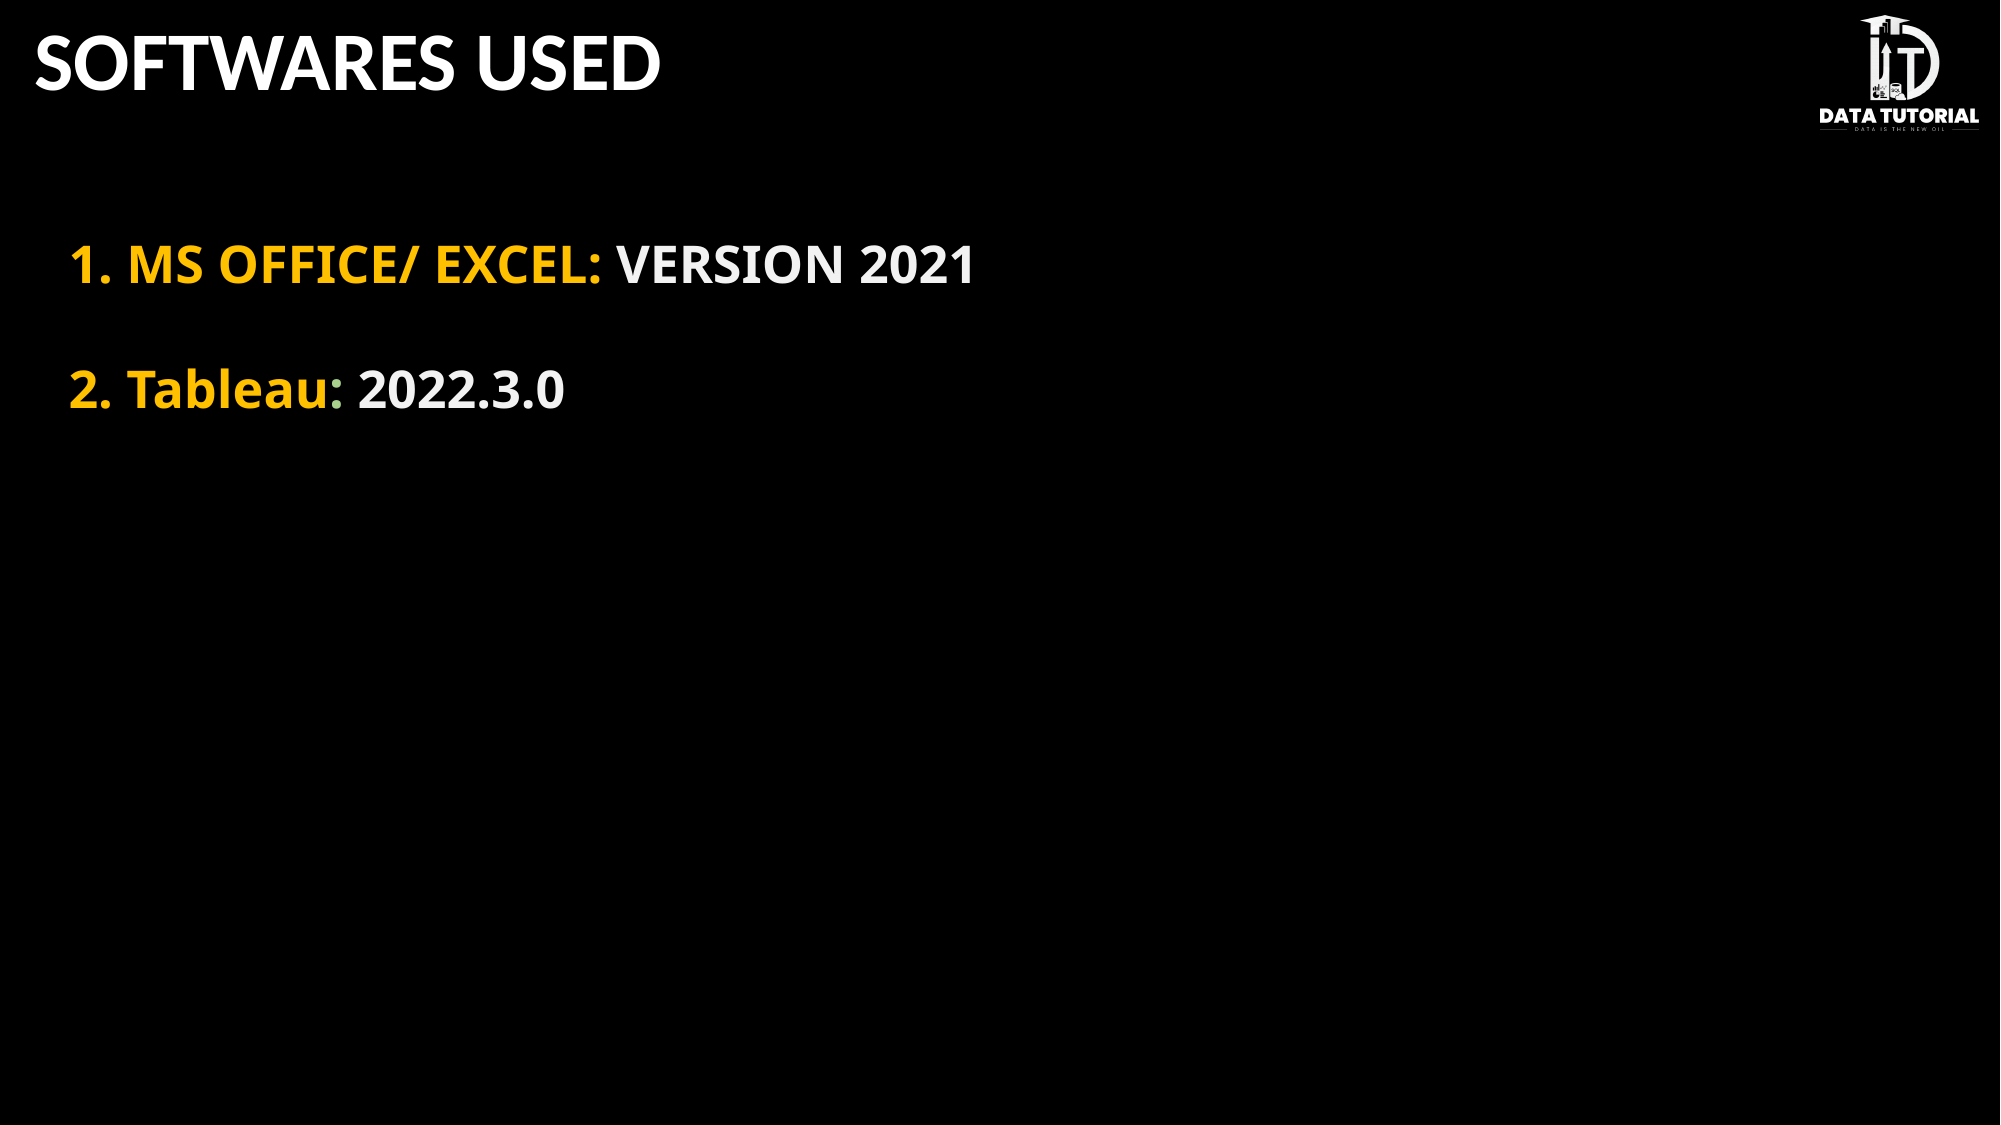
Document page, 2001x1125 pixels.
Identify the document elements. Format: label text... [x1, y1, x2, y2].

text_box SOFTWARES USED [19, 0, 1285, 115]
text_box 1. MS OFFICE/ EXCEL: VERSION 2021 2. Tableau: 2022.3.0 [53, 224, 1473, 427]
picture [1820, 15, 1979, 131]
